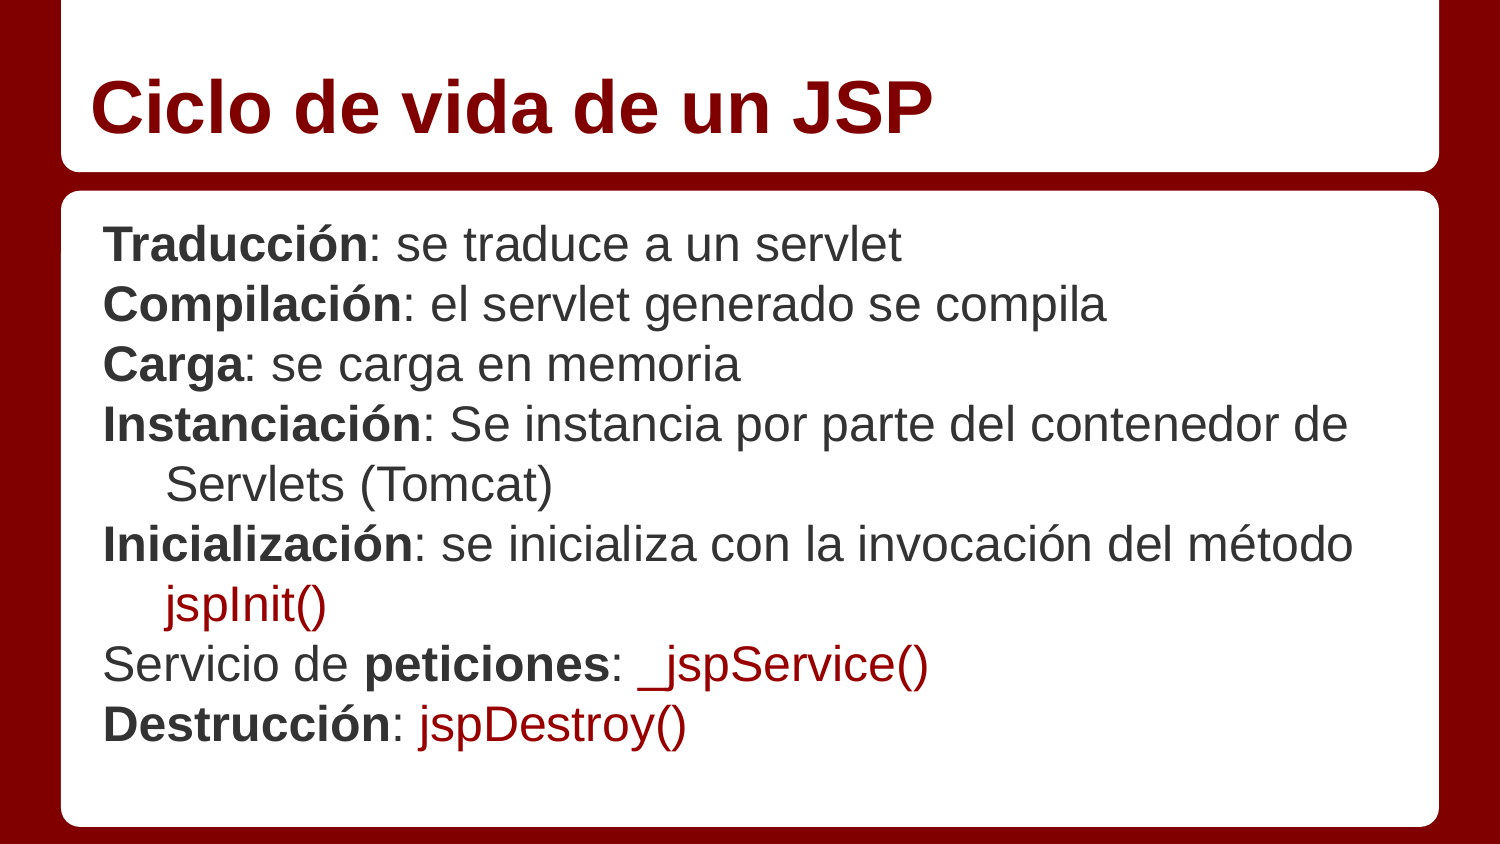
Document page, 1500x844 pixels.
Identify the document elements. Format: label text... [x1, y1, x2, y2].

list Traducción: se traduce a un servlet Compilación: el servlet generado se compila Carga: se carga en memoria Instanciación: Se instancia por parte del contenedor de Servlets (Tomcat) Inicialización: se inicializa con la invocación del método jspInit() Servicio de peticiones: _jspService() Destrucción: jspDestroy() [75, 196, 1425, 808]
title Ciclo de vida de un JSP [75, 22, 1425, 164]
